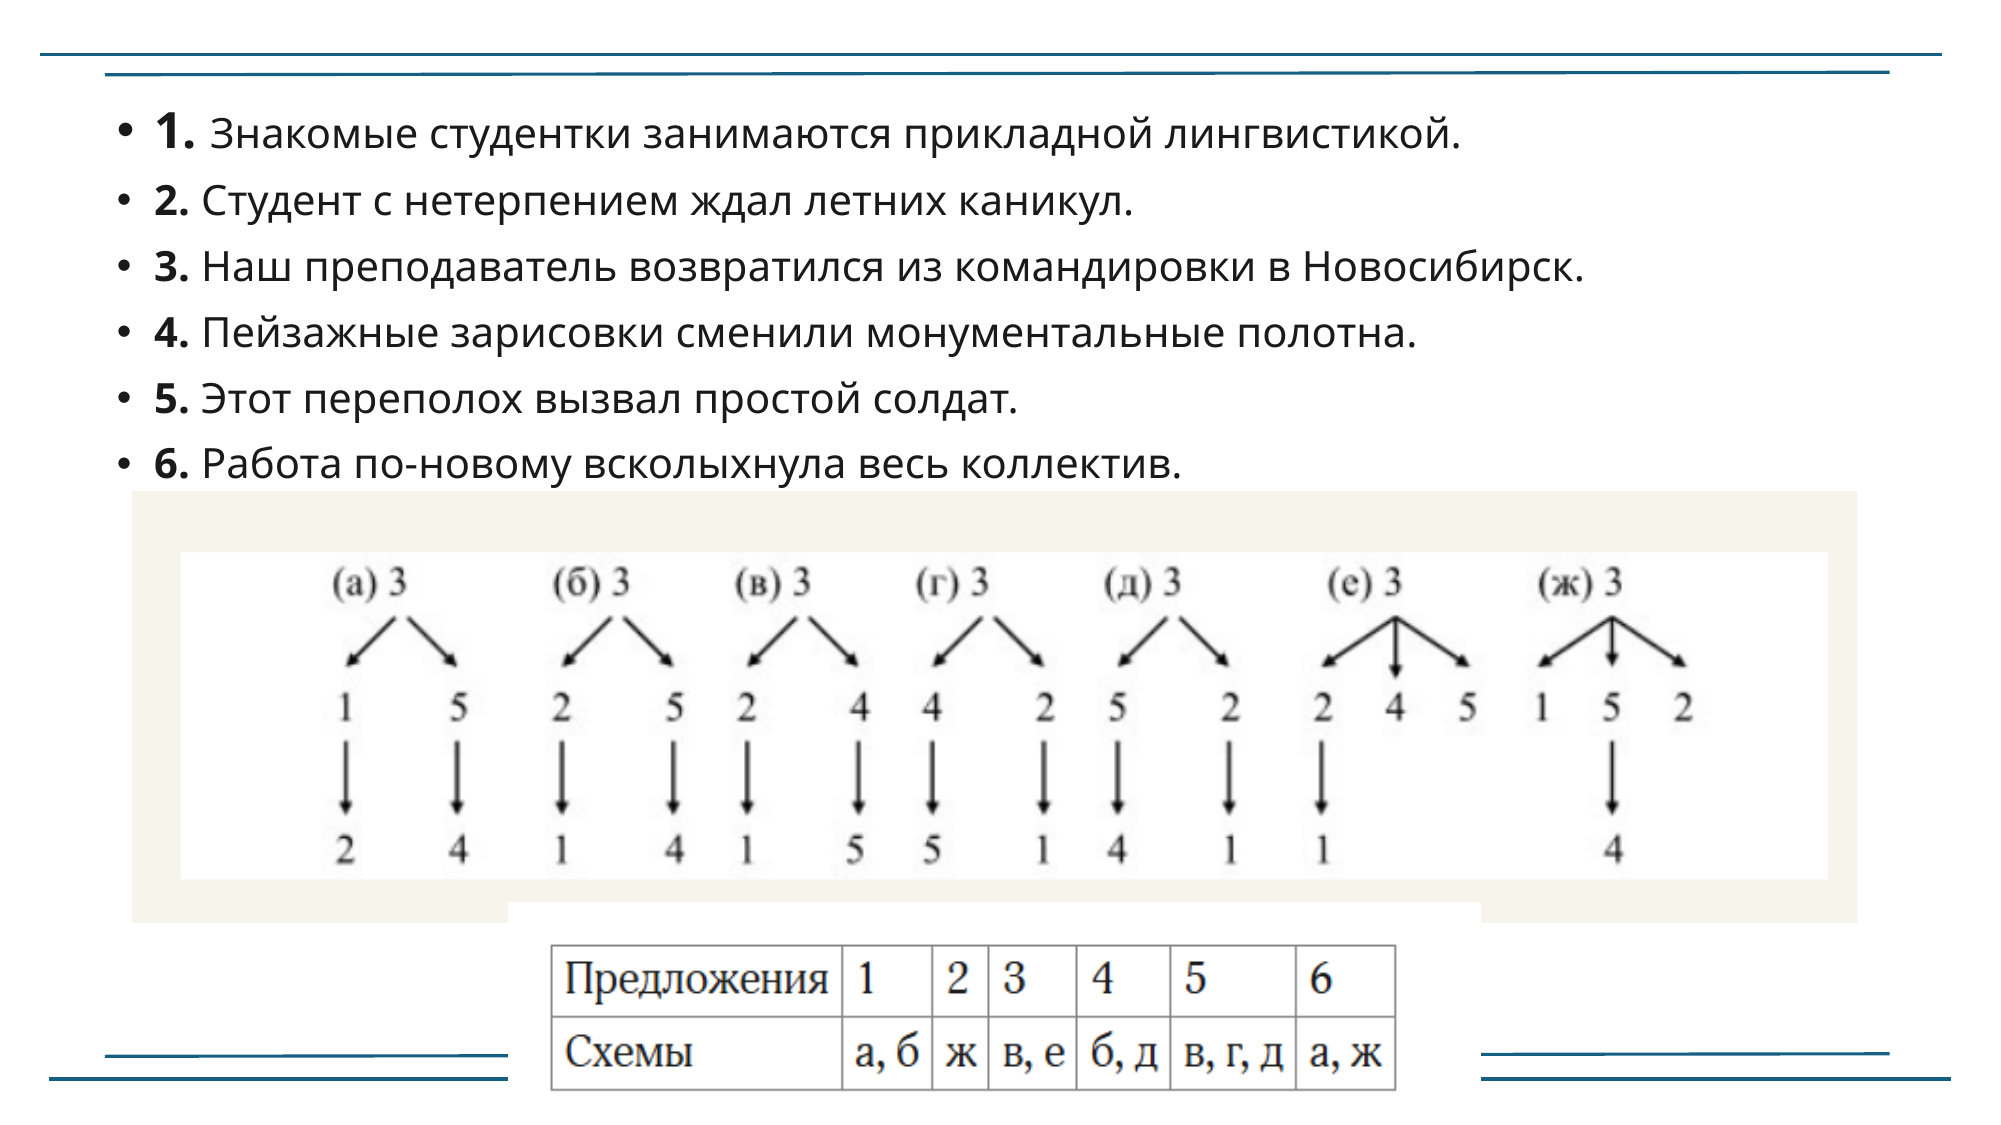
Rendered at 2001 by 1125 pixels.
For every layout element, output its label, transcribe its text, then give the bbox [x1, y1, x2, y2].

list 1. Знакомые студентки занимаются прикладной лингвистикой. 2. Студент с нетерпением ждал летних каникул. 3. Наш преподаватель возвратился из командировки в Новосибирск. 4. Пейзажные зарисовки сменили монументальные полотна. 5. Этот переполох вызвал простой солдат. 6. Работа по-новому всколыхнула весь коллектив. [101, 97, 1887, 1032]
picture [131, 491, 1858, 1125]
